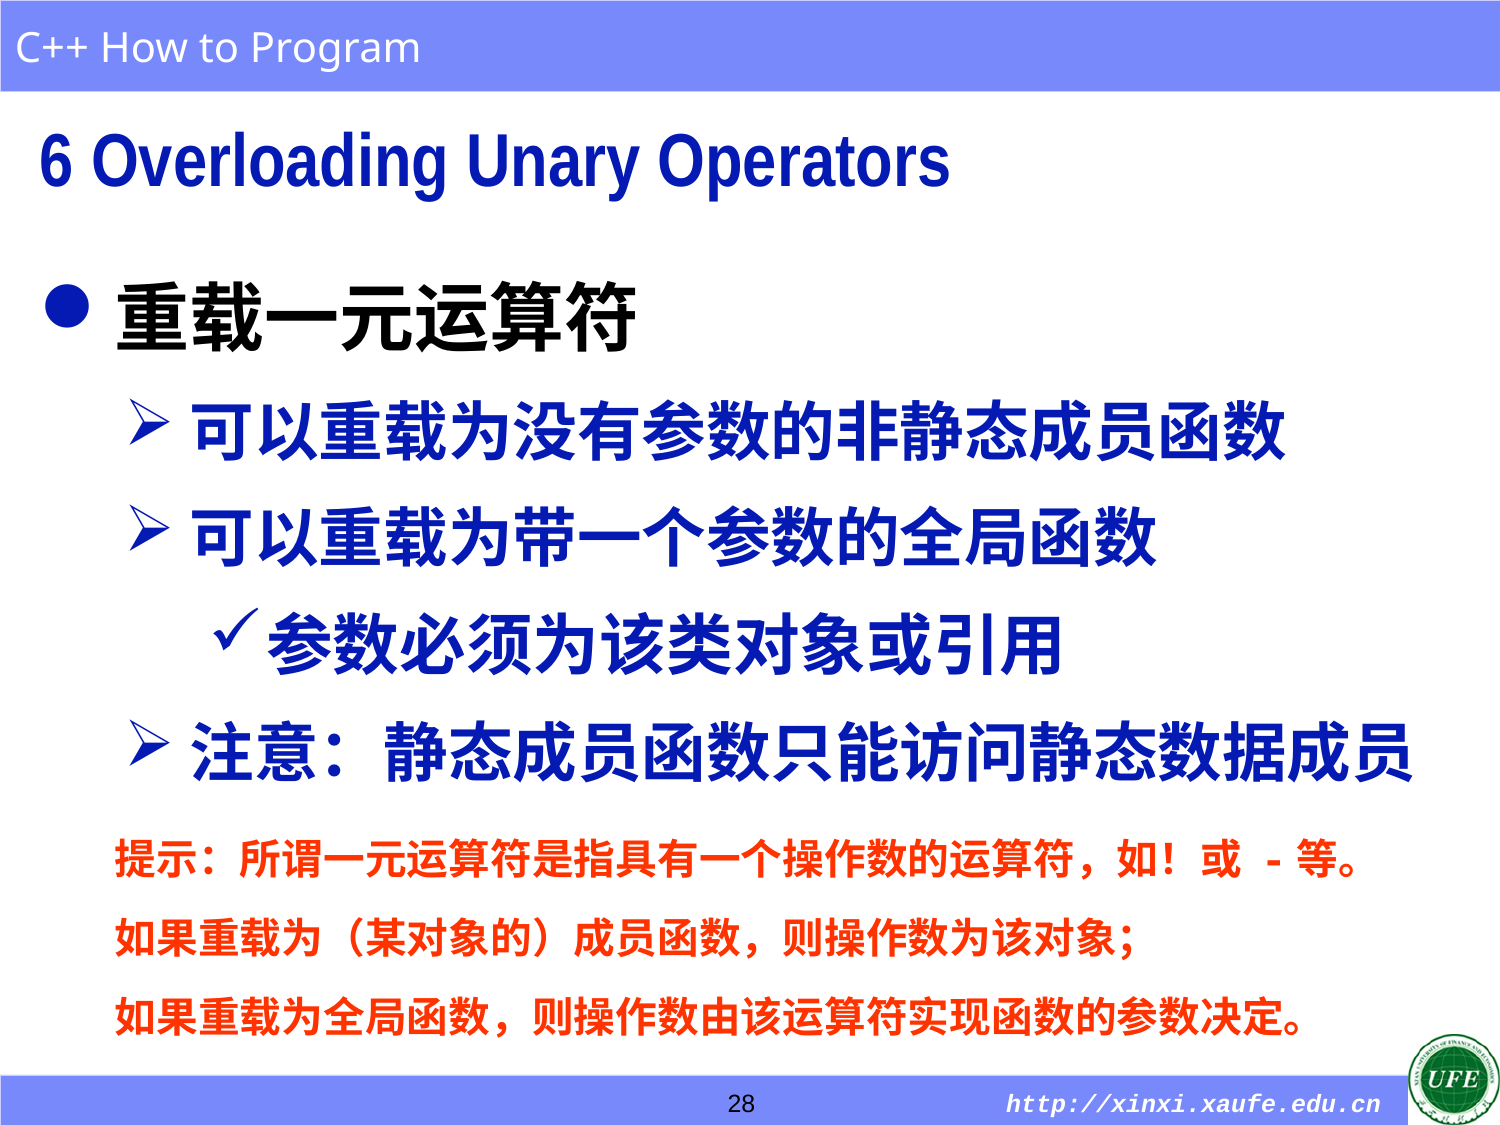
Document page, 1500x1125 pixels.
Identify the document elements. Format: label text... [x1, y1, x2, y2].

picture [1408, 1034, 1500, 1125]
slide_number 28 [712, 1080, 775, 1121]
text_box 提示：所谓一元运算符是指具有一个操作数的运算符，如！或 -等。 如果重载为（某对象的）成员函数，则操作数为该对象； 如果重载为全局函数，则操作数由该运算符实现函数的参数决定。 [99, 825, 1363, 1049]
list 重载一元运算符 可以重载为没有参数的非静态成员函数 可以重载为带一个参数的全局函数 参数必须为该类对象或引用 注意：静态成员函数只能访问静态数据成员 [24, 245, 1475, 813]
text_box 6 Overloading Unary Operators [24, 99, 1475, 225]
